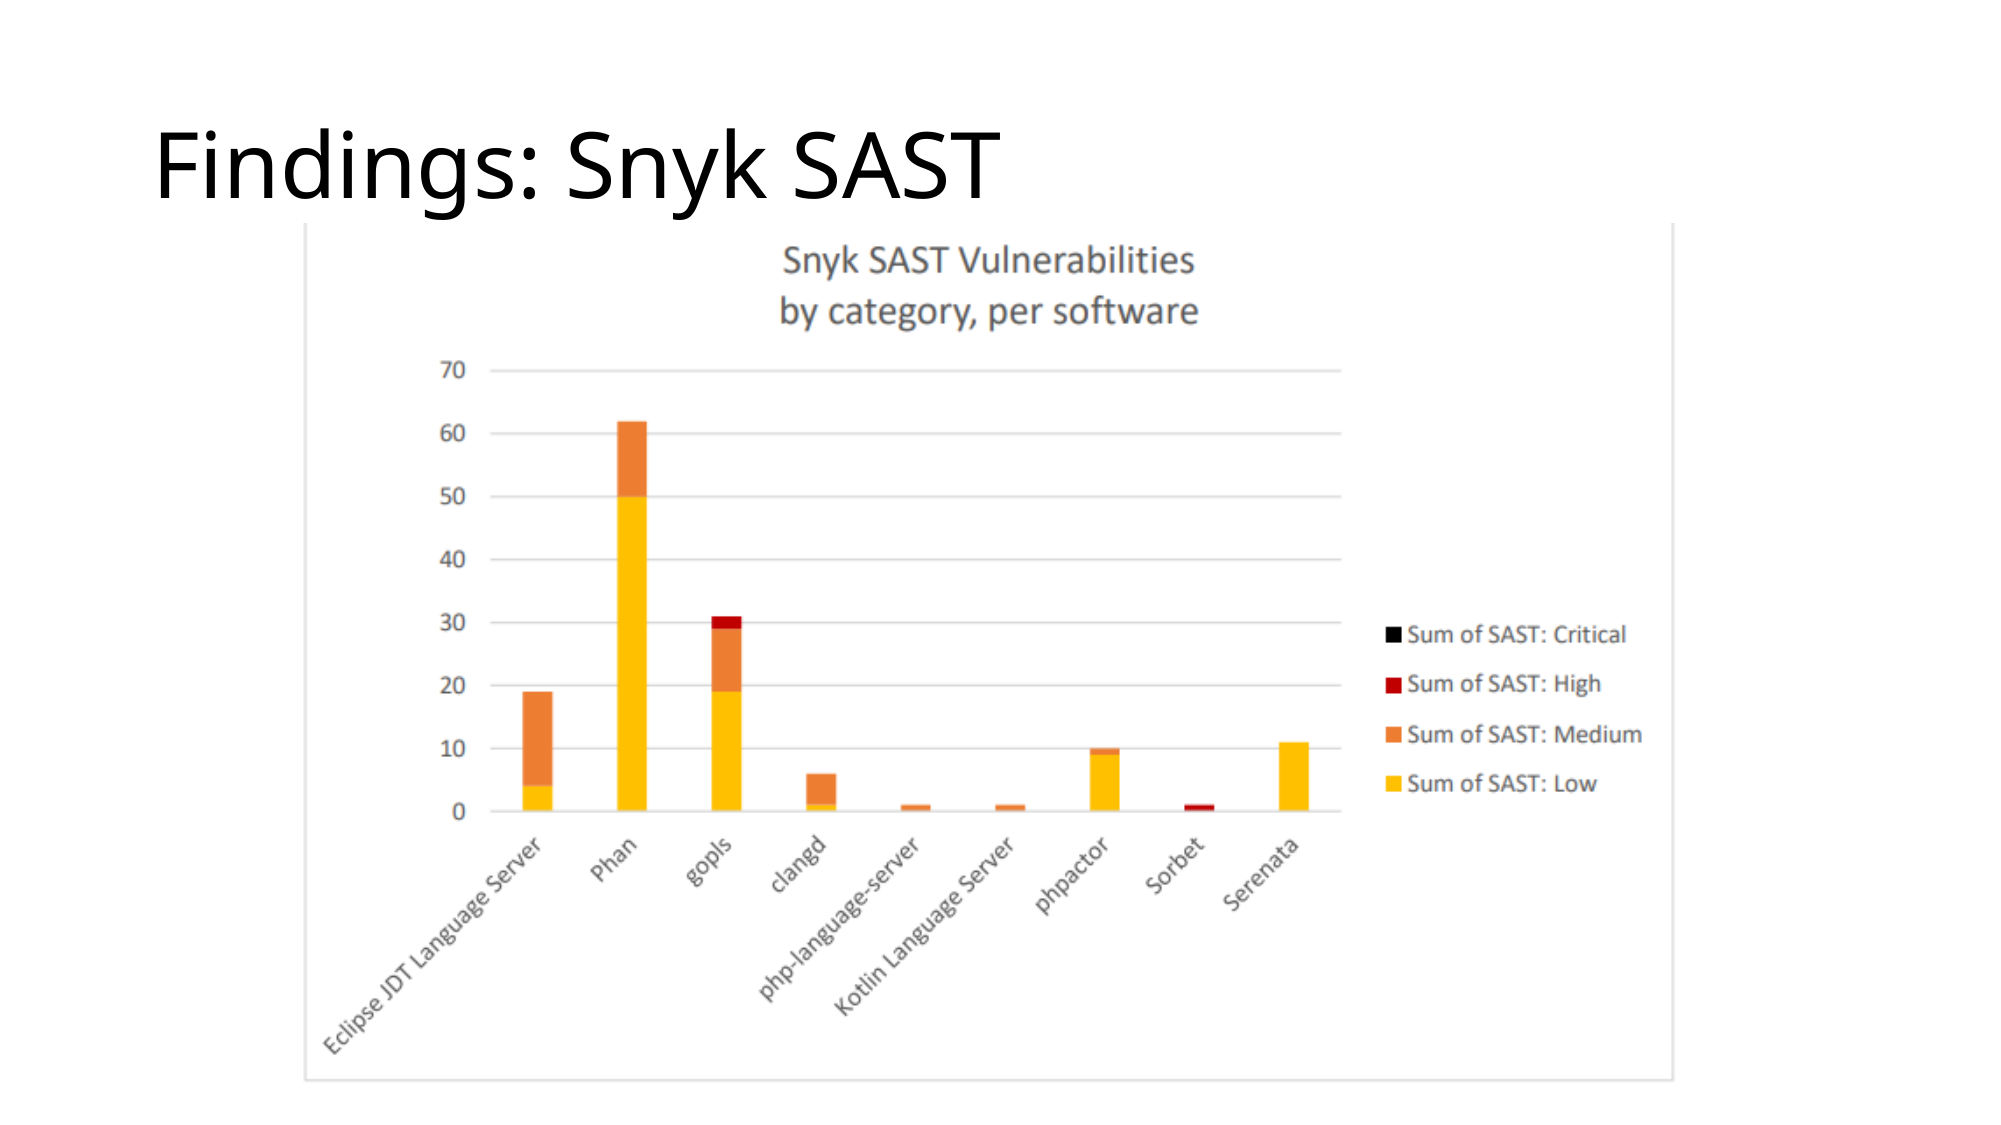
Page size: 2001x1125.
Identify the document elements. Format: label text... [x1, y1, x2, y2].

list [301, 223, 1698, 1090]
title Findings: Snyk SAST [137, 59, 1863, 278]
